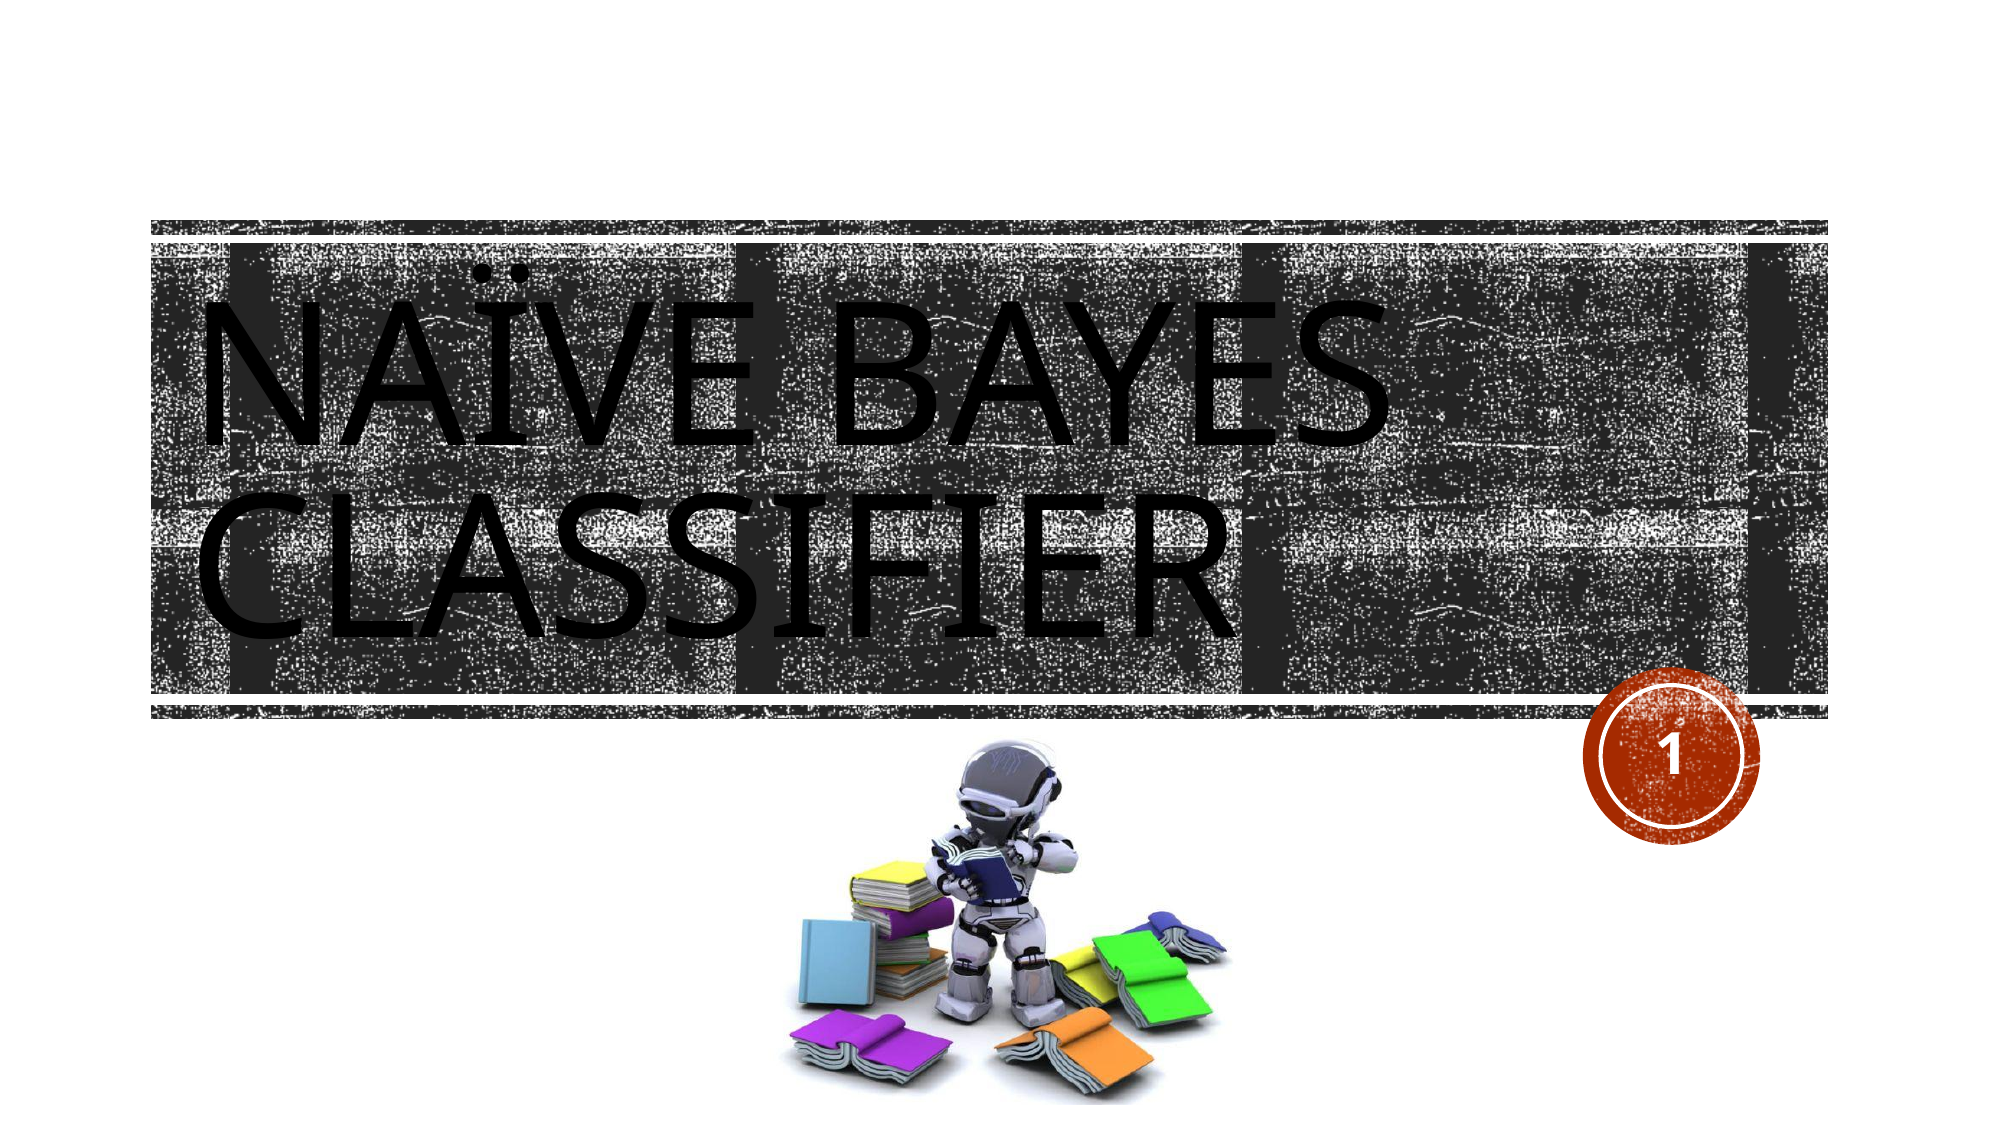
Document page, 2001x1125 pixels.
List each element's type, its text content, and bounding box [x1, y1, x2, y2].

picture [728, 721, 1272, 1105]
slide_number 1 [1573, 703, 1770, 809]
title Naïve bayes classifier [172, 234, 1808, 733]
